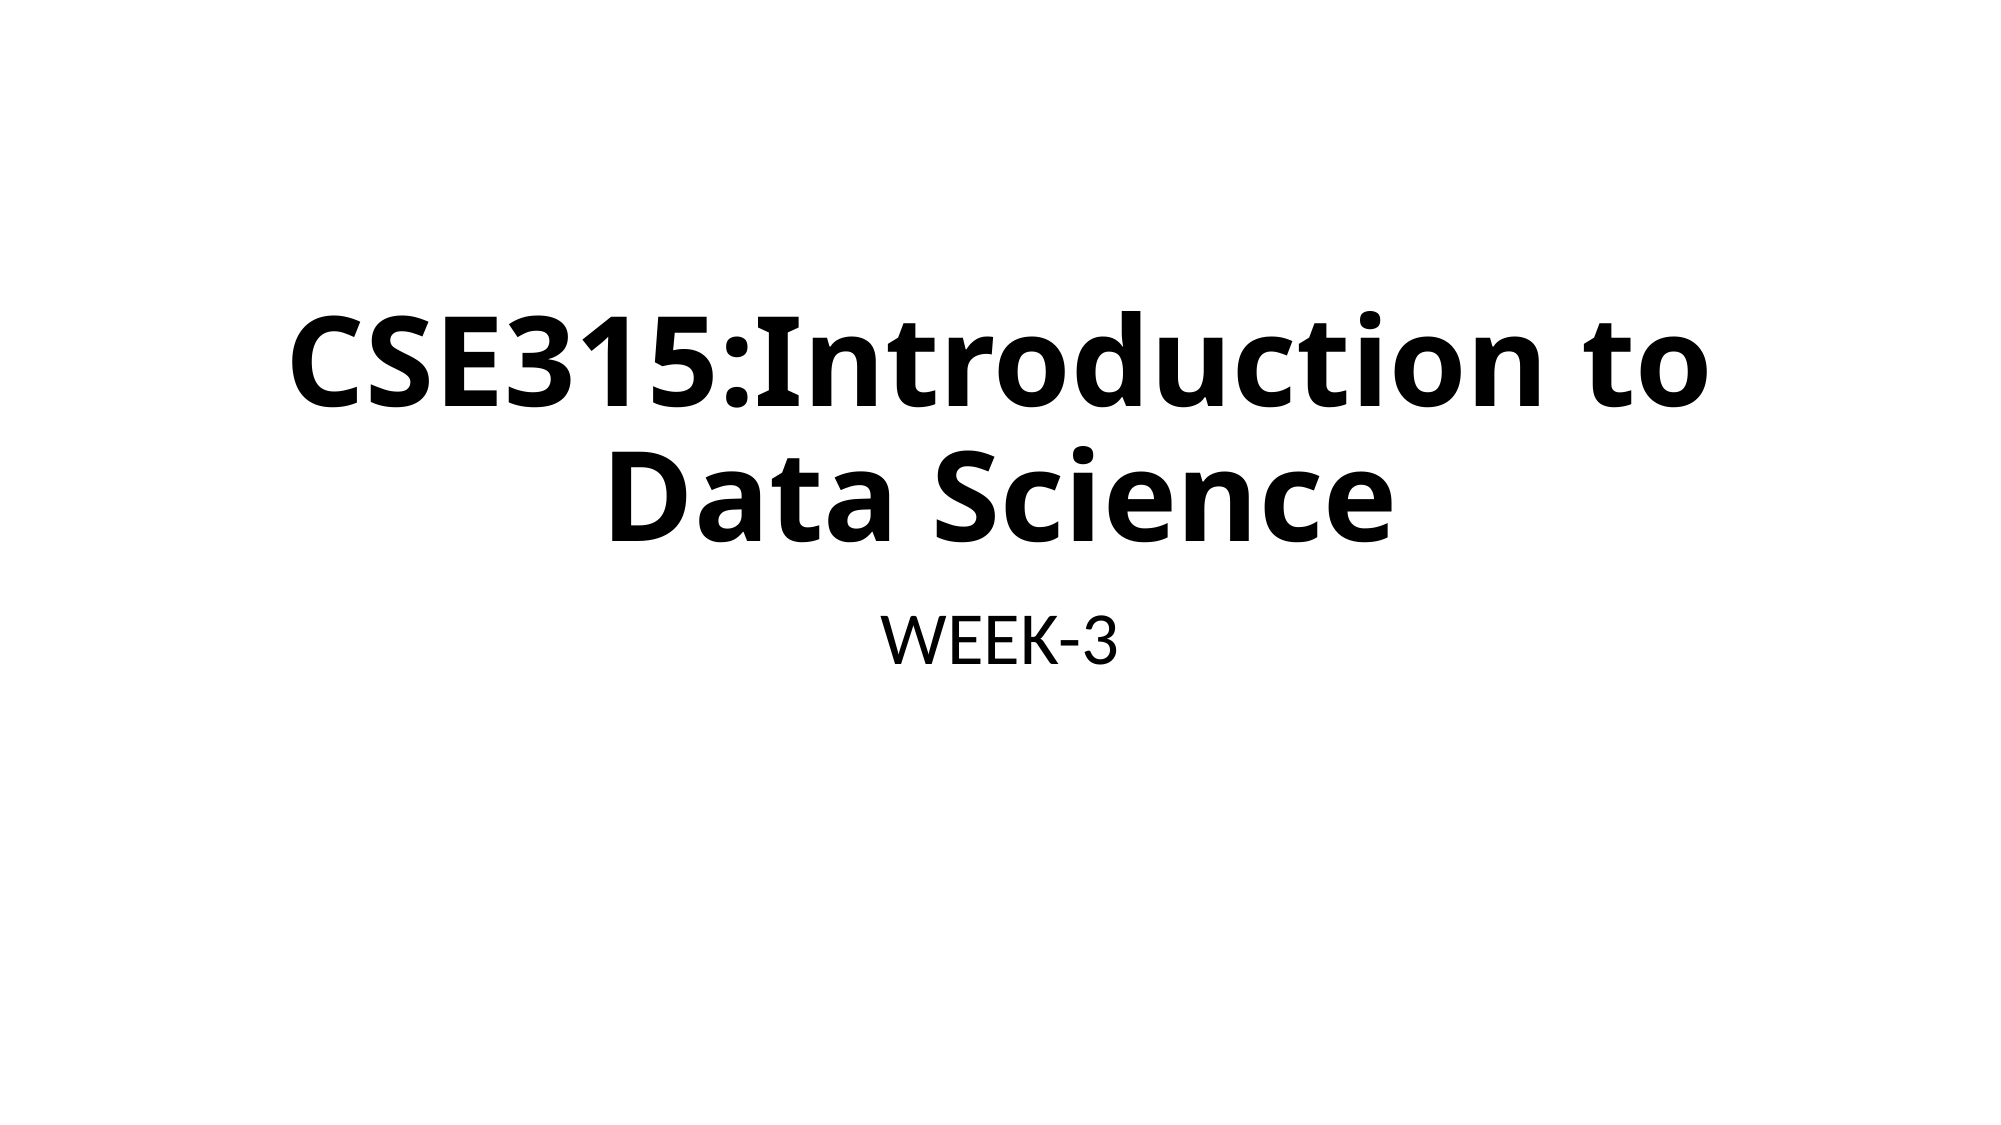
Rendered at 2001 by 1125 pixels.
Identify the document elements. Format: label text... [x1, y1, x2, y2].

title CSE315:Introduction to Data Science [249, 184, 1750, 576]
subtitle WEEK-3 [249, 592, 1750, 864]
